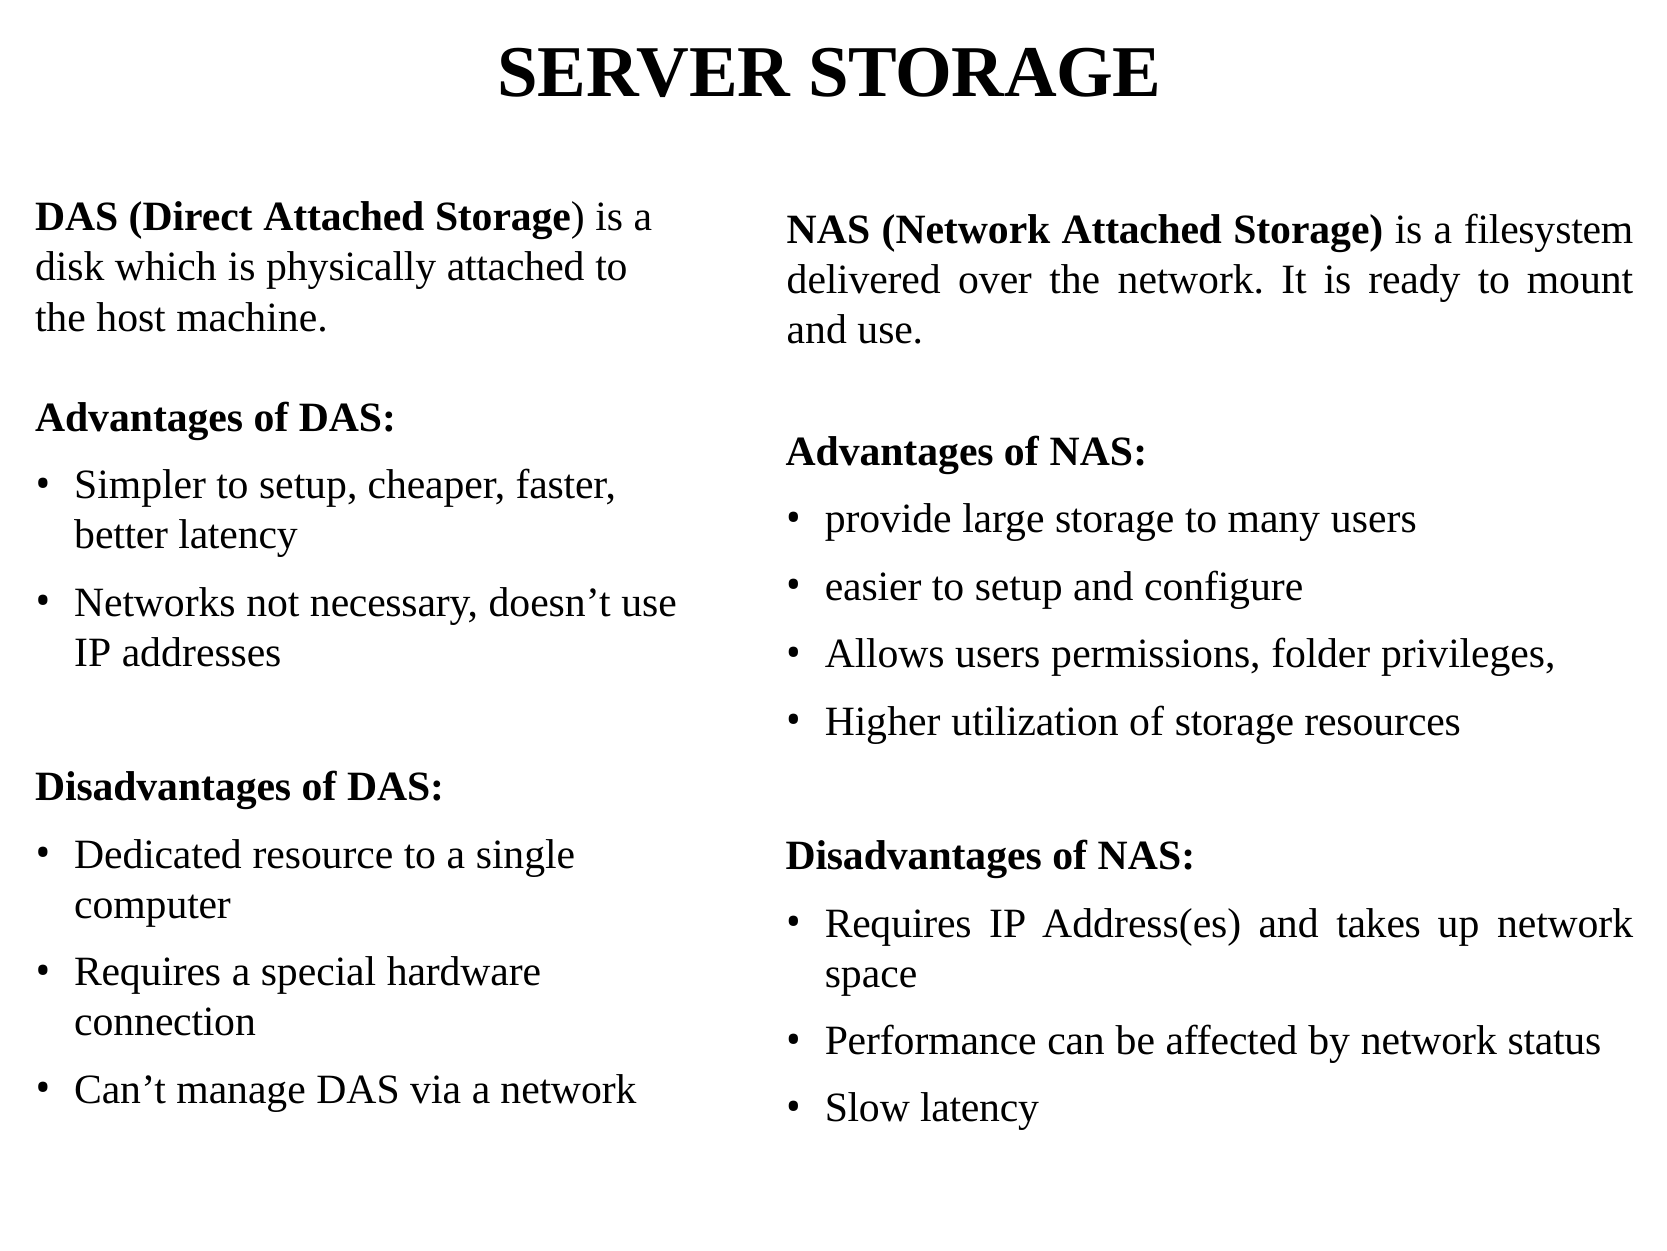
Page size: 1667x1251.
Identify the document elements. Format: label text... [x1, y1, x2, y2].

text_box DAS (Direct Attached Storage) is a disk which is physically attached to the host machine. Advantages of DAS: Simpler to setup, cheaper, faster, better latency Networks not necessary, doesn’t use IP addresses Disadvantages of DAS: Dedicated resource to a single computer Requires a special hardware connection Can’t manage DAS via a network [33, 187, 684, 1180]
title SERVER STORAGE [495, 0, 1213, 173]
text_box NAS (Network Attached Storage) is a filesystem delivered over the network. It is ready to mount and use. Advantages of NAS: provide large storage to many users easier to setup and configure Allows users permissions, folder privileges, Higher utilization of storage resources Disadvantages of NAS: Requires IP Address(es) and takes up network space Performance can be affected by network status Slow latency [745, 179, 1634, 1131]
